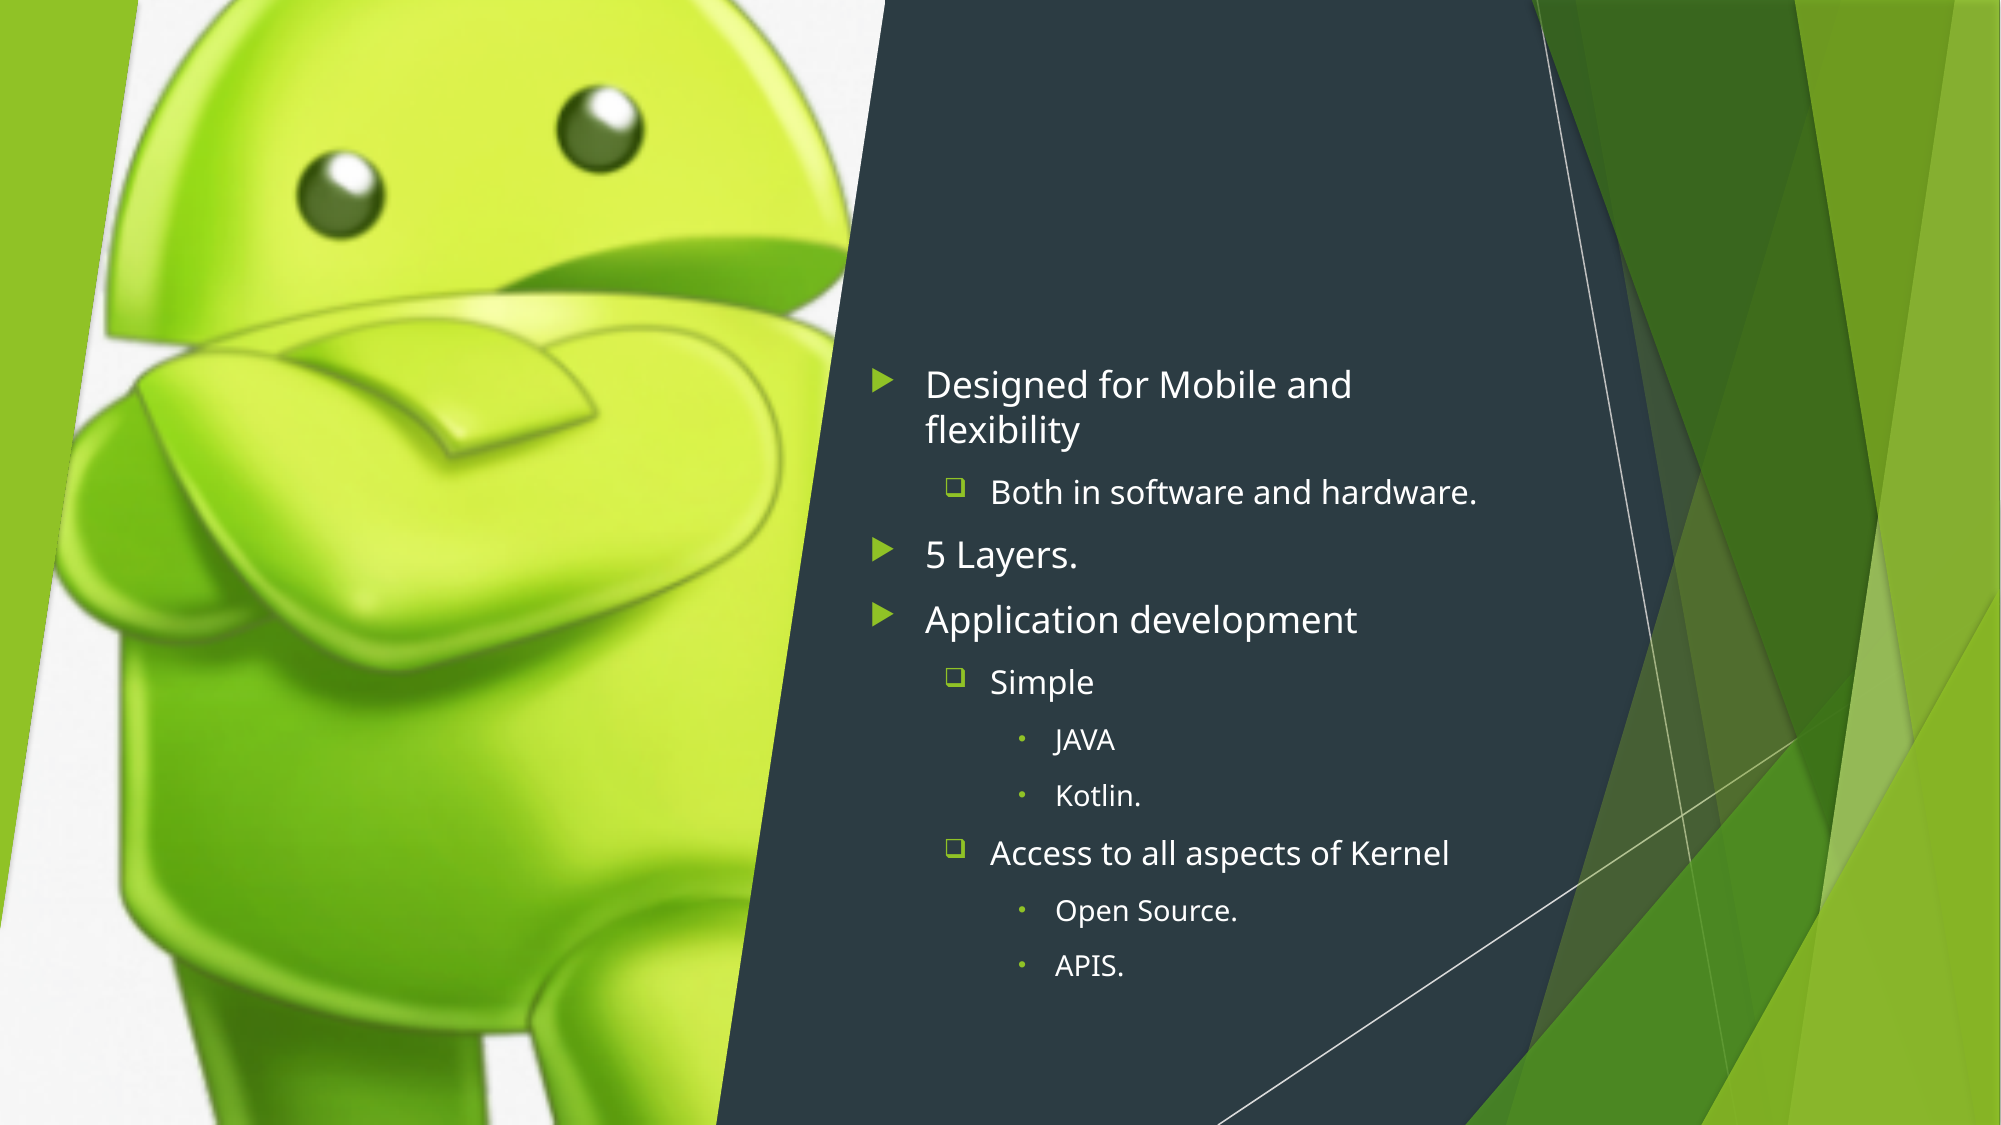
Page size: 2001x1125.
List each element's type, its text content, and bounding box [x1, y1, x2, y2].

list Designed for Mobile and flexibility Both in software and hardware. 5 Layers. Application development Simple JAVA Kotlin. Access to all aspects of Kernel Open Source. APIS. [890, 354, 1522, 992]
picture [0, 0, 886, 1125]
